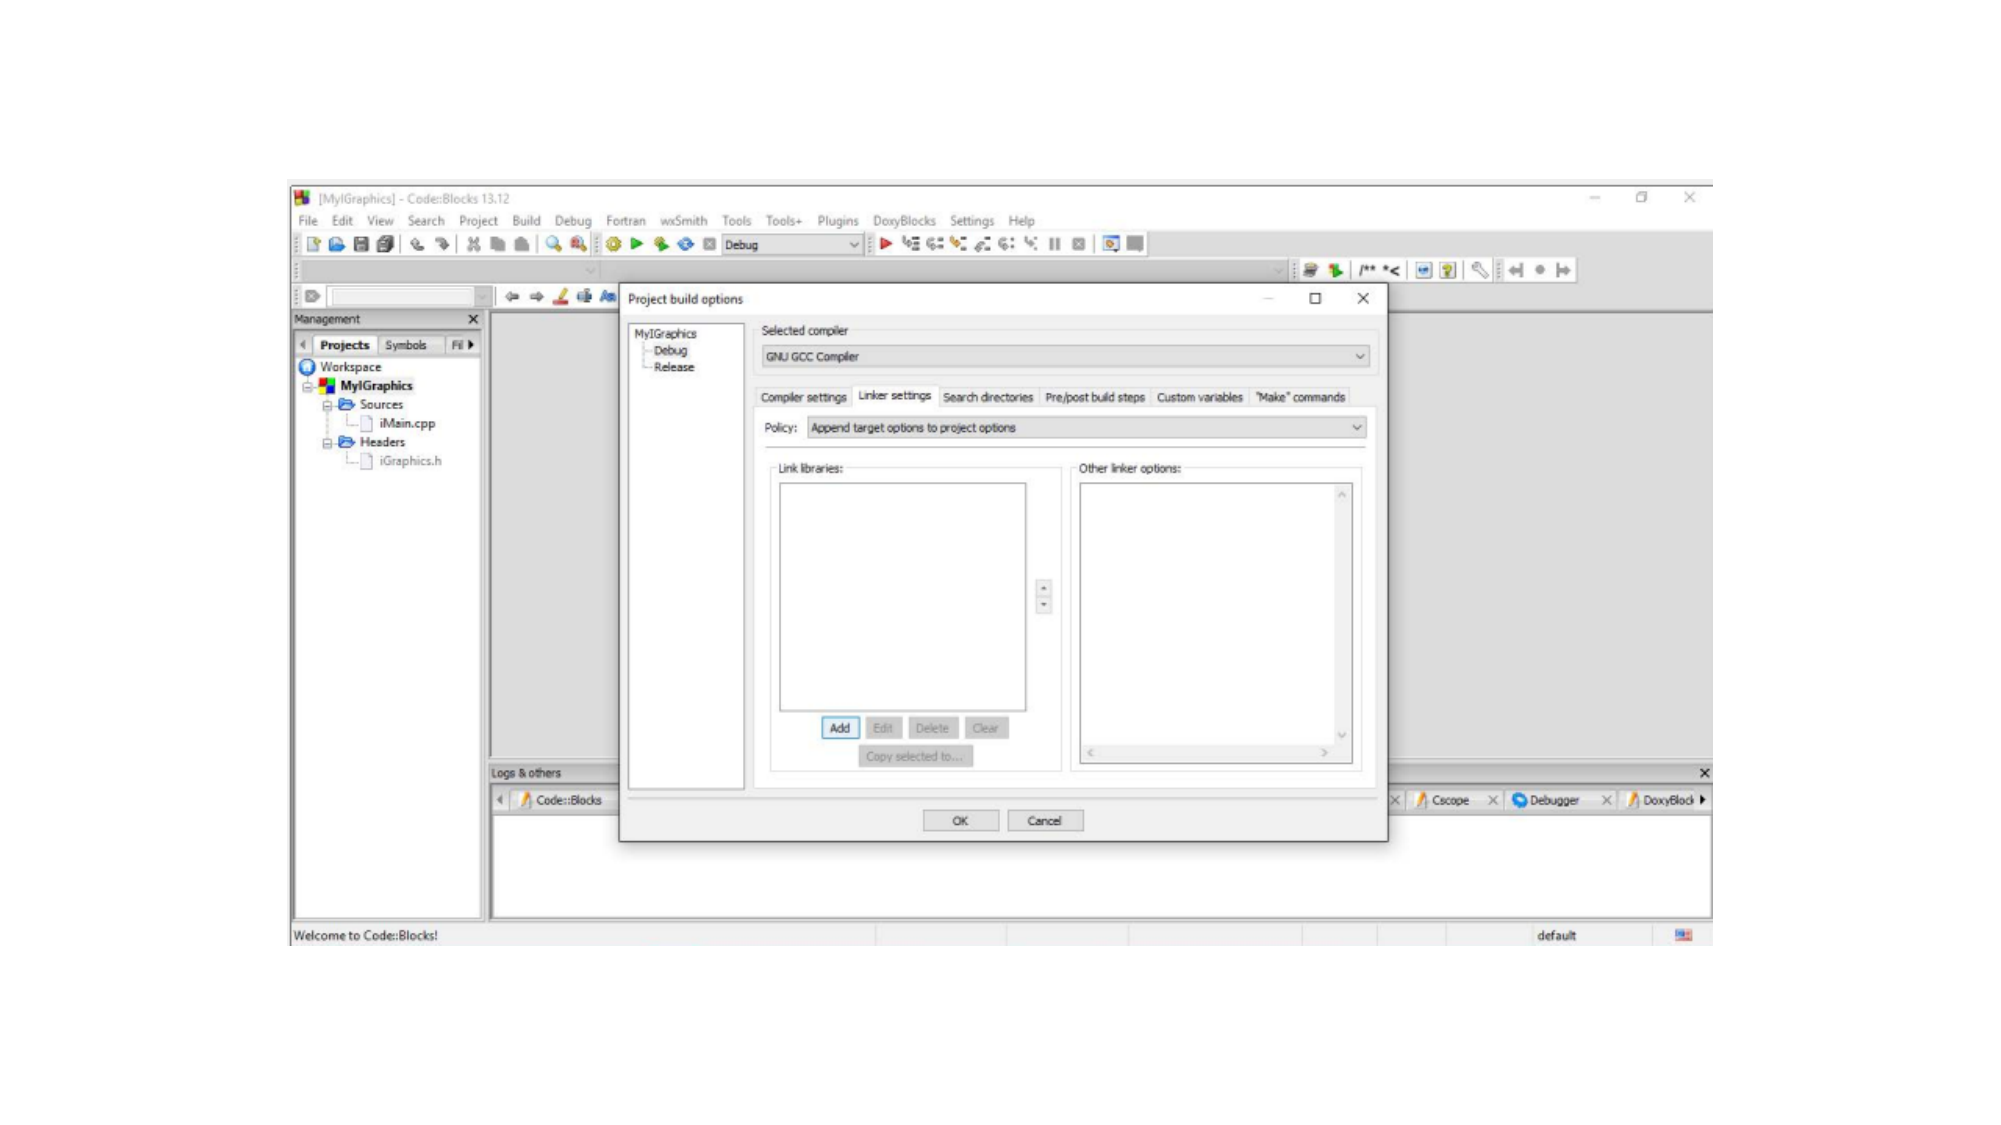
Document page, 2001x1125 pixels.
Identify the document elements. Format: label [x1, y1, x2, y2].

picture [287, 179, 1713, 946]
